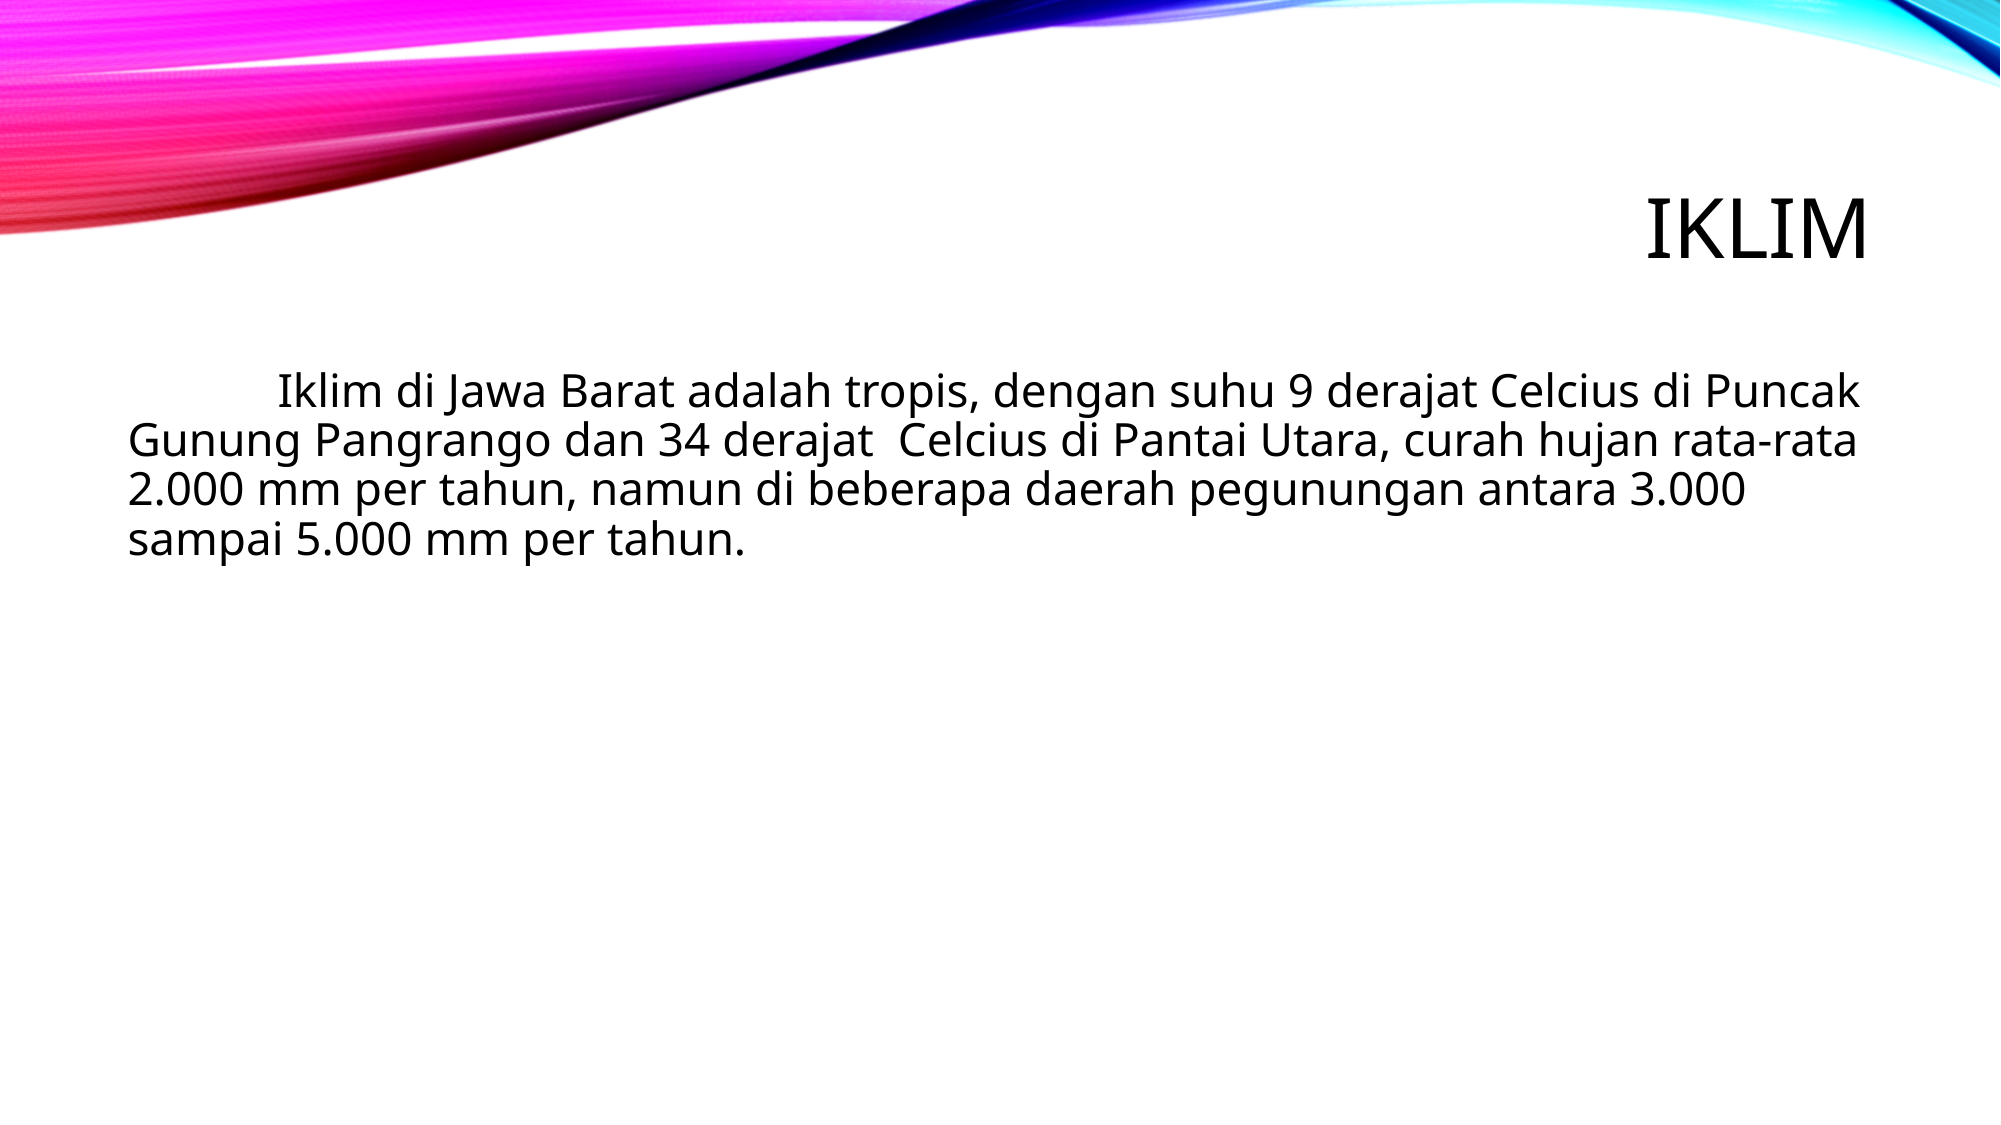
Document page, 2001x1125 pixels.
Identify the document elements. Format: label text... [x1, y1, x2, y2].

list Iklim di Jawa Barat adalah tropis, dengan suhu 9 derajat Celcius di Puncak Gunung Pangrango dan 34 derajat Celcius di Pantai Utara, curah hujan rata-rata 2.000 mm per tahun, namun di beberapa daerah pegunungan antara 3.000 sampai 5.000 mm per tahun. [112, 360, 1888, 1021]
picture [1910, 0, 2000, 45]
picture [1890, 0, 2000, 75]
picture [0, 0, 2000, 237]
title iklim [474, 125, 1888, 338]
